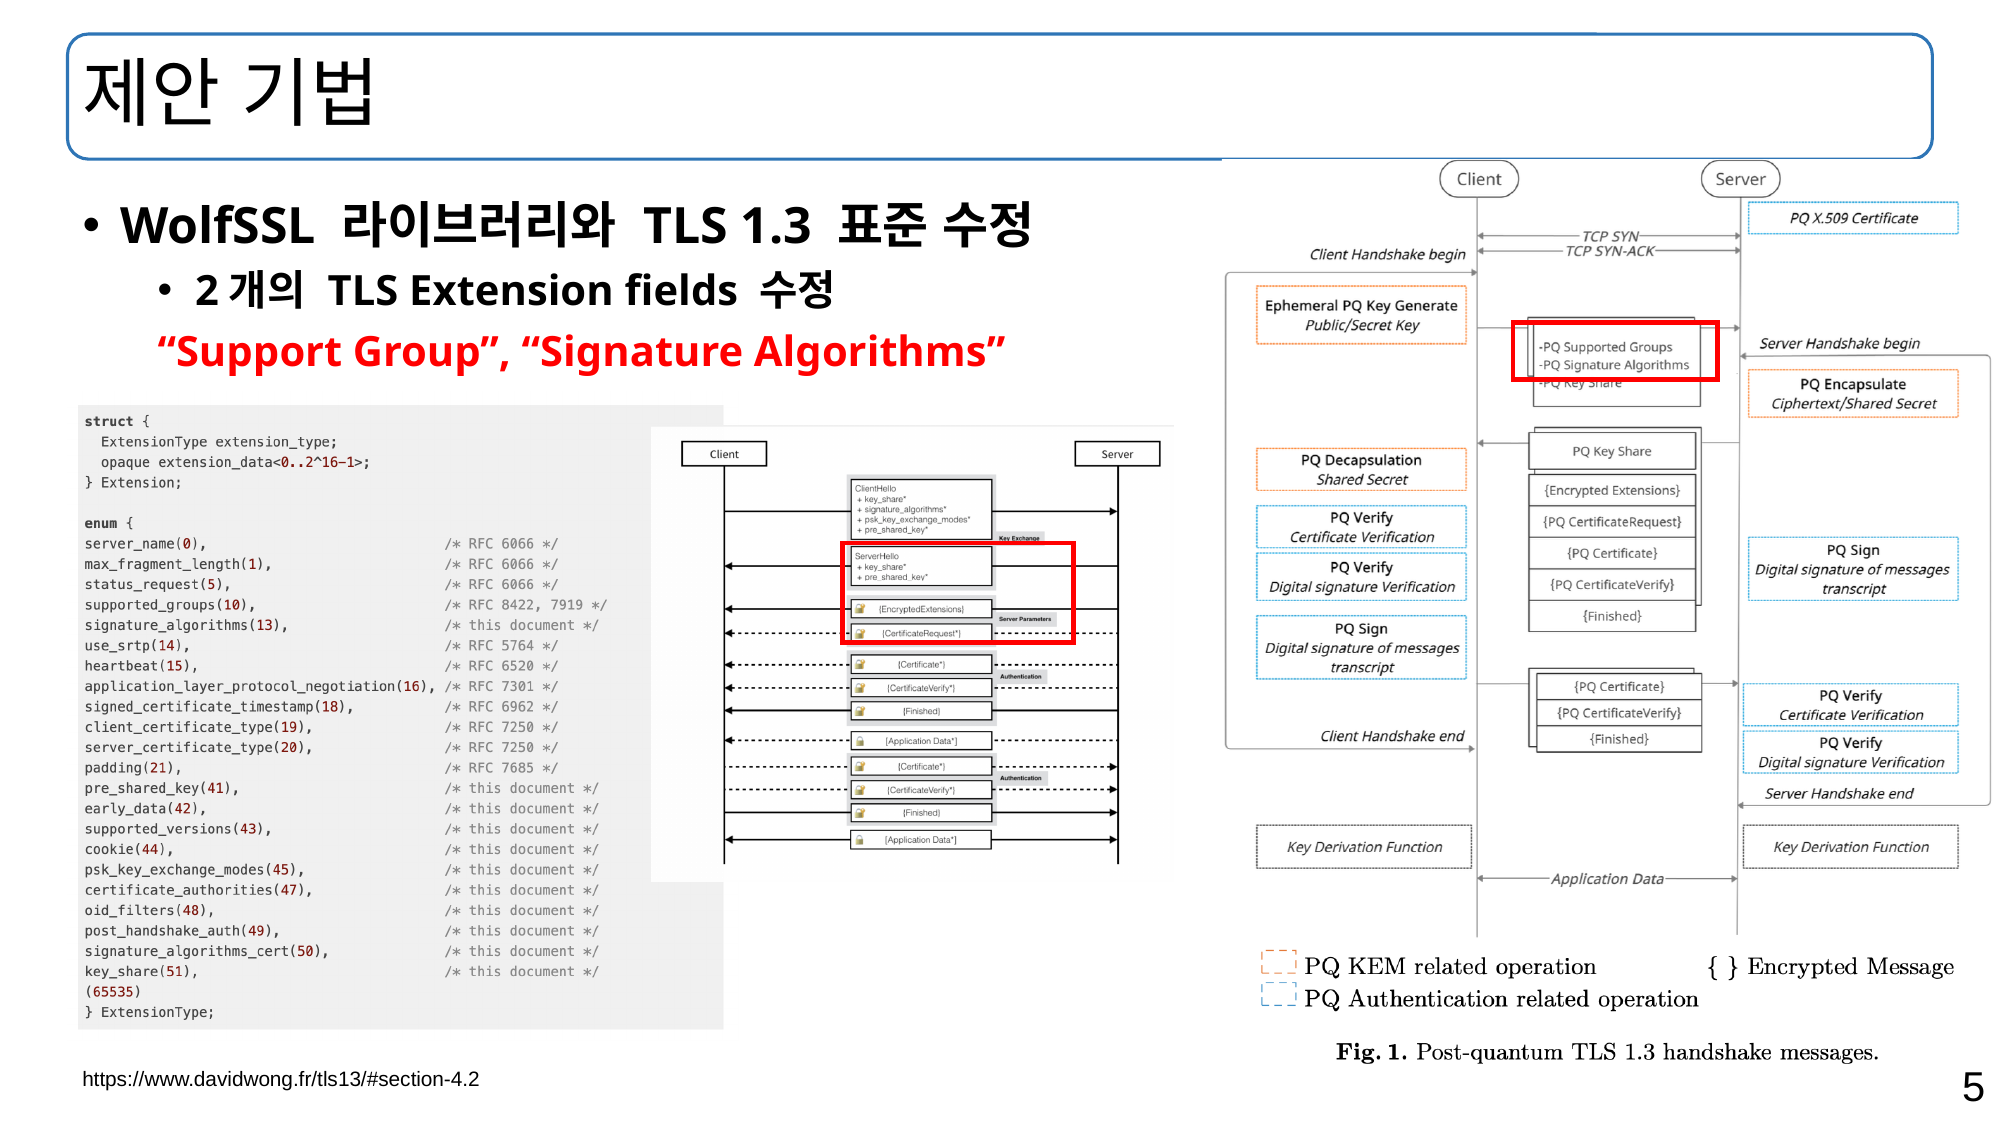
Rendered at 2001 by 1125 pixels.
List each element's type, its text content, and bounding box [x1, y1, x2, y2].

title 제안 기법 [67, 34, 1933, 160]
picture [1221, 159, 2000, 1071]
text_box https://www.davidwong.fr/tls13/#section-4.2 [67, 1057, 1074, 1098]
picture [67, 391, 1174, 1041]
